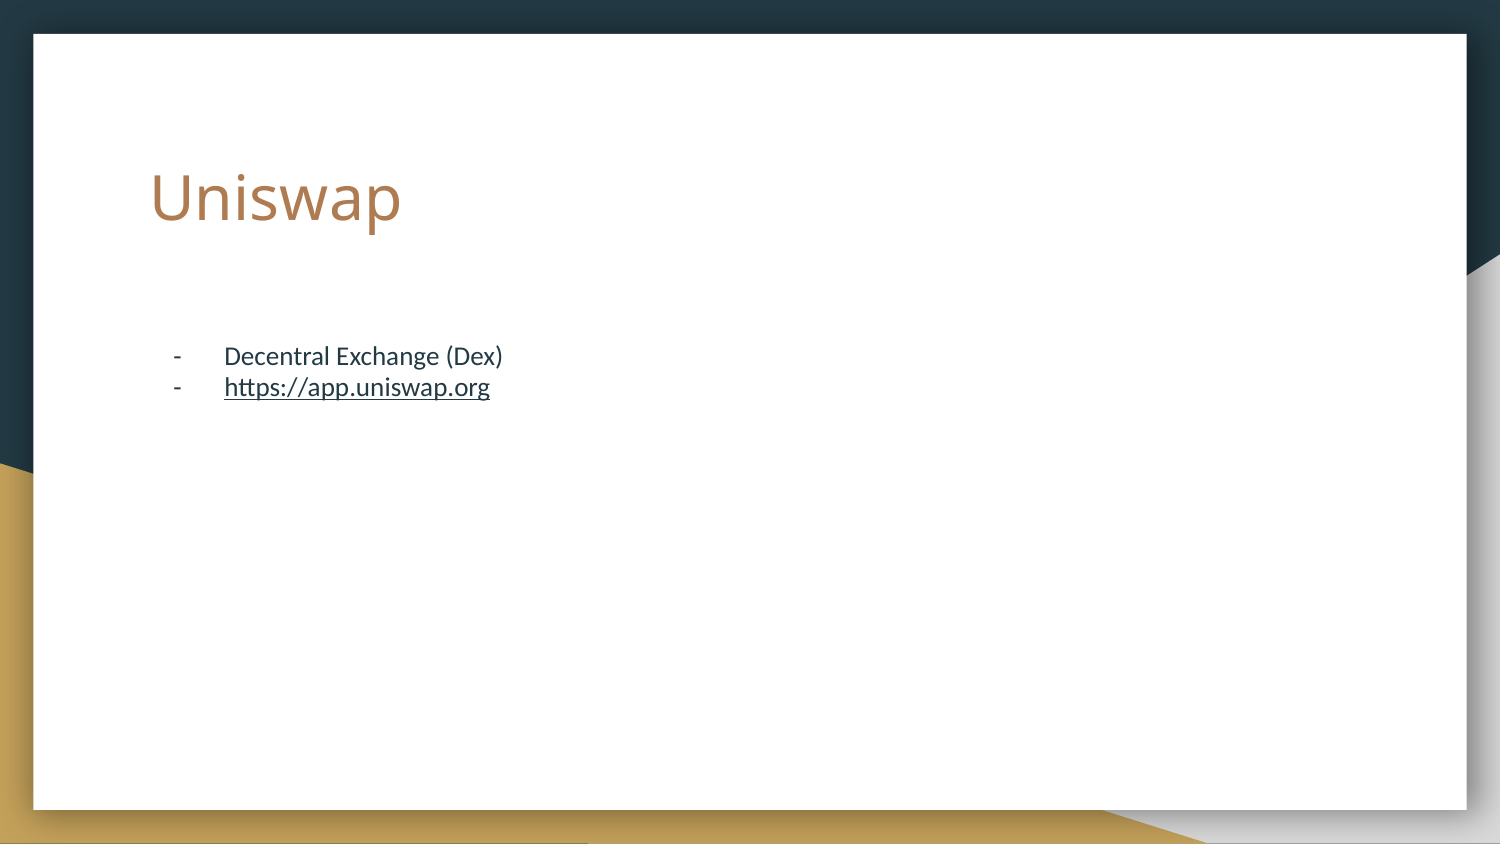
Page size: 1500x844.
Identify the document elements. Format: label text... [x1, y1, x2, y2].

title Uniswap [134, 138, 1366, 296]
list Decentral Exchange (Dex) https://app.uniswap.org [134, 326, 1366, 729]
